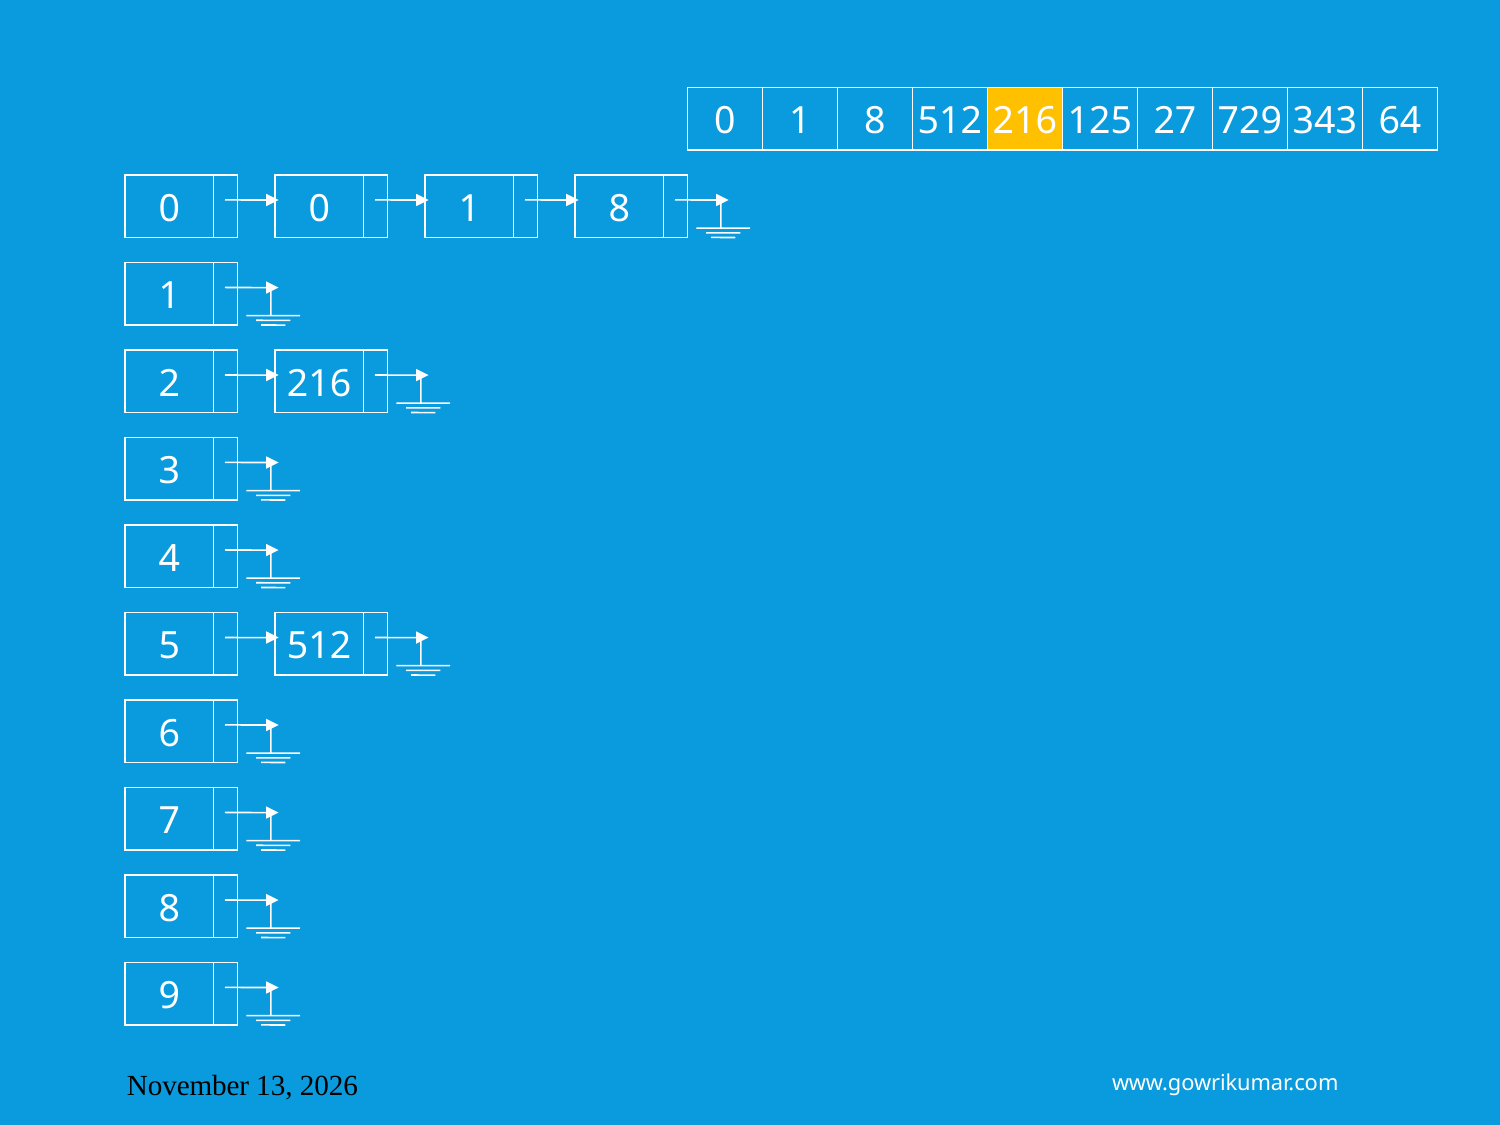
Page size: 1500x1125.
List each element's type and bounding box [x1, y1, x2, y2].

footer [687, 1053, 1354, 1114]
text_box [124, 612, 451, 676]
text_box [124, 699, 301, 763]
text_box [124, 874, 301, 938]
text_box [124, 174, 751, 238]
slide_number [111, 1053, 538, 1114]
text_box [124, 262, 301, 326]
text_box [687, 87, 1438, 150]
text_box [124, 437, 301, 501]
text_box [124, 524, 301, 588]
text_box [124, 787, 301, 851]
text_box [124, 962, 301, 1026]
text_box [124, 349, 451, 413]
